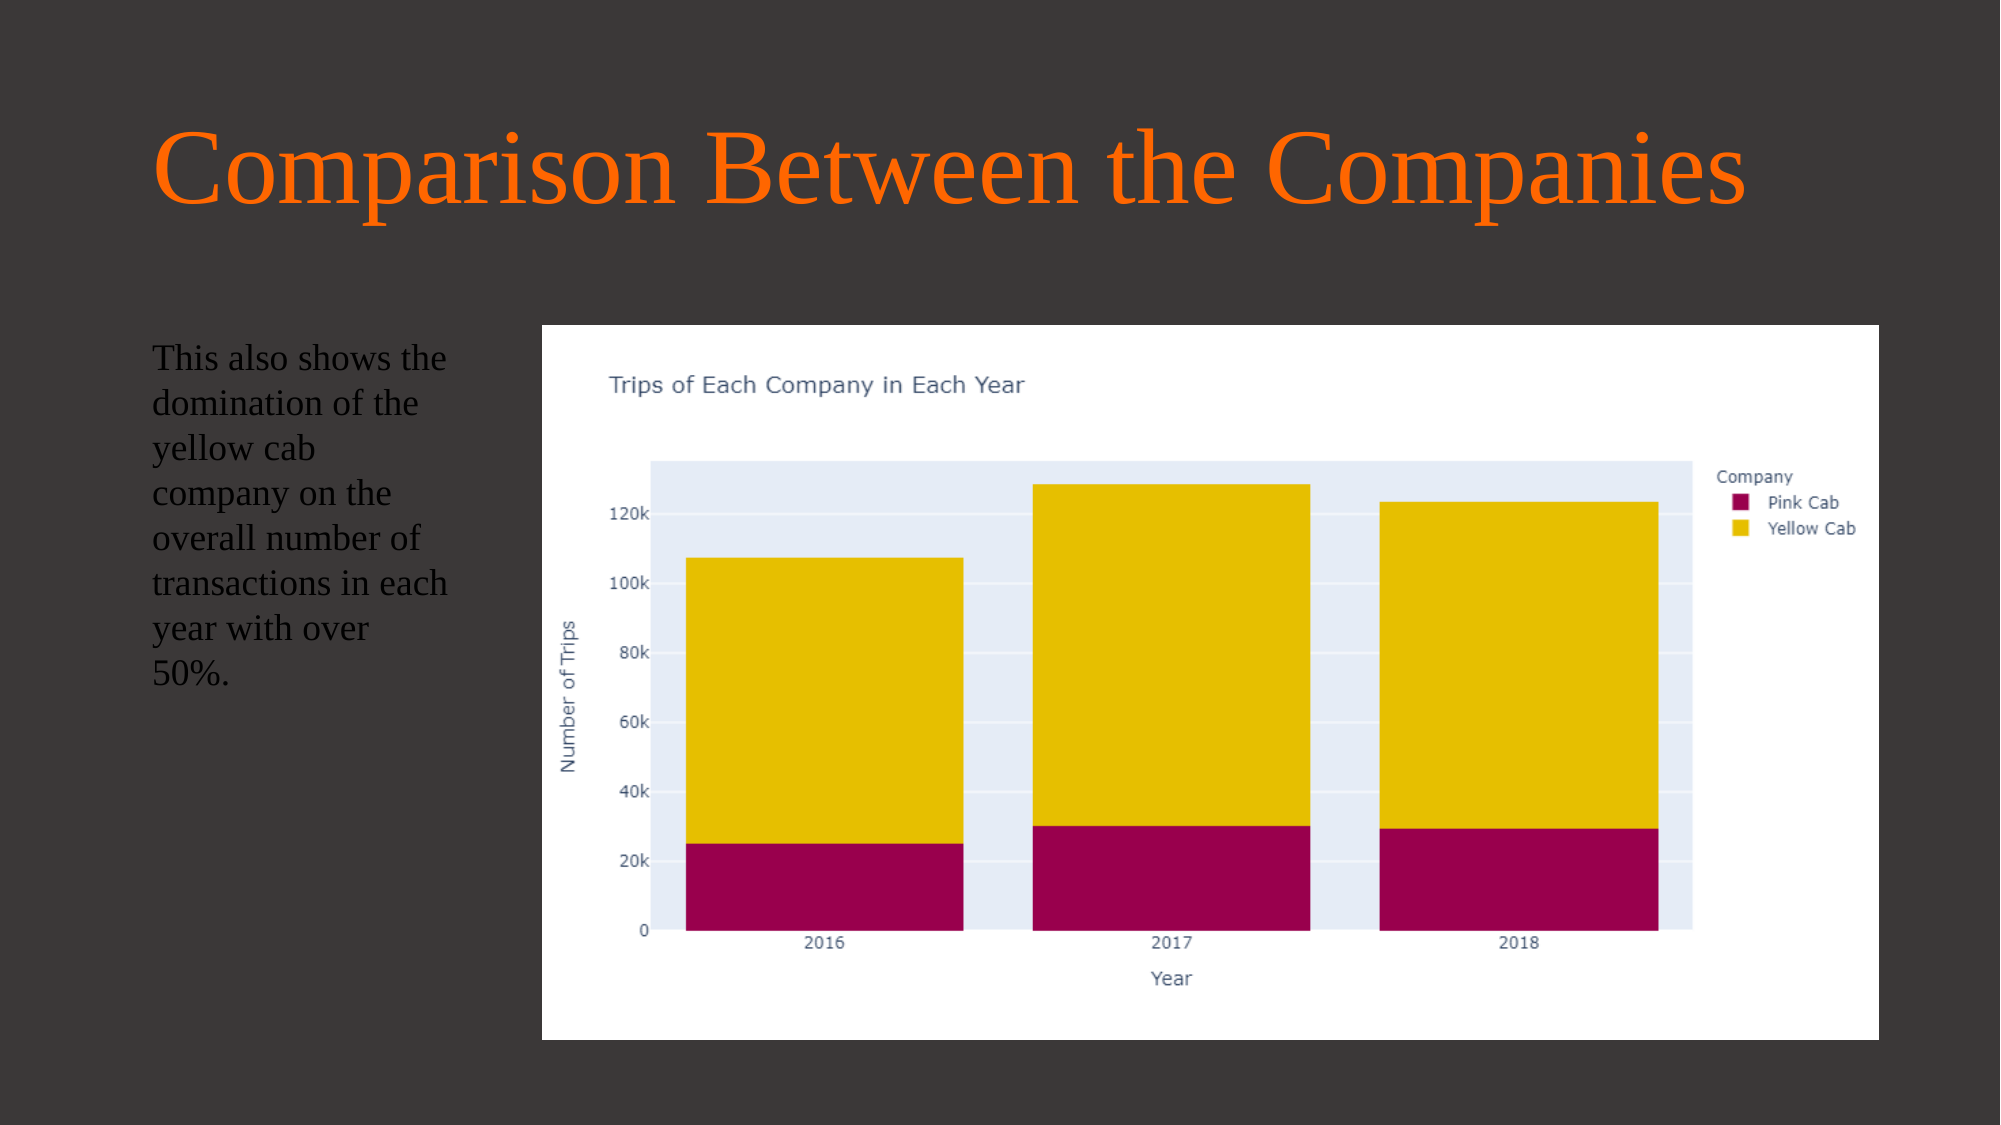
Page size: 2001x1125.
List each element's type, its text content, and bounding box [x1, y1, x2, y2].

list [542, 325, 1879, 1040]
title Comparison Between the Companies [137, 59, 1863, 278]
text_box This also shows the domination of the yellow cab company on the overall number of transactions in each year with over 50%. [137, 325, 464, 701]
